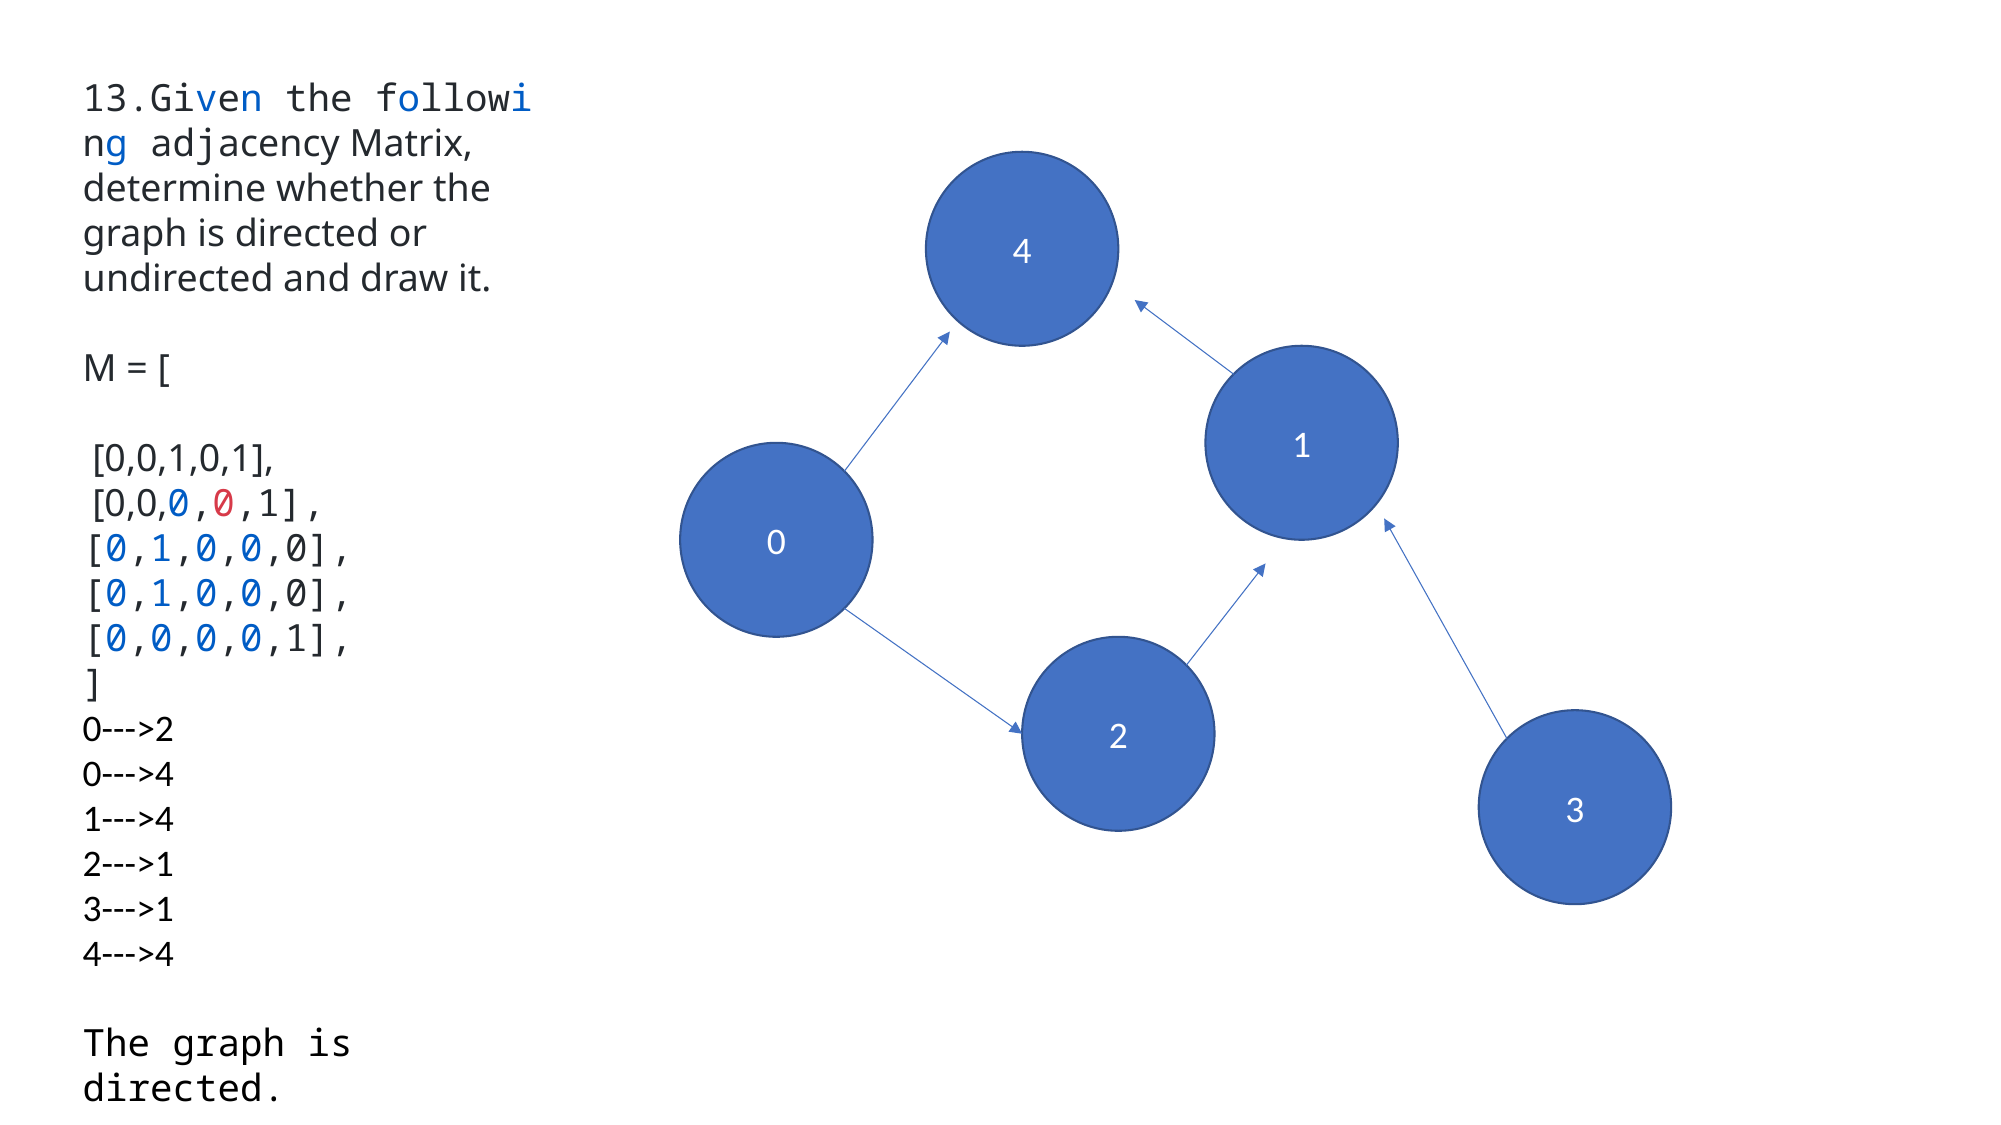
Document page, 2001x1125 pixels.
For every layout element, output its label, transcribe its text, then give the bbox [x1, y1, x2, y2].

text_box 1 [1204, 344, 1399, 541]
text_box 4 [924, 150, 1120, 347]
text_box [844, 331, 950, 472]
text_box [844, 608, 1023, 734]
text_box 3 [1477, 709, 1673, 906]
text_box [1186, 563, 1266, 666]
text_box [1134, 299, 1234, 375]
text_box Given the following adjacency Matrix, determine whether the graph is directed or undirected and draw it. M = [ [0,0,1,0,1], [0,0,0,0,1], [0,1,0,0,0], [0,1,0,0,0], [0,0,0,0,1], ] 0--->2 0--->4 1--->4 2--->1 3--->1 4--->4 The graph is directed. [67, 66, 563, 1117]
text_box 2 [1021, 635, 1216, 832]
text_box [1384, 518, 1507, 739]
text_box 0 [679, 441, 874, 638]
